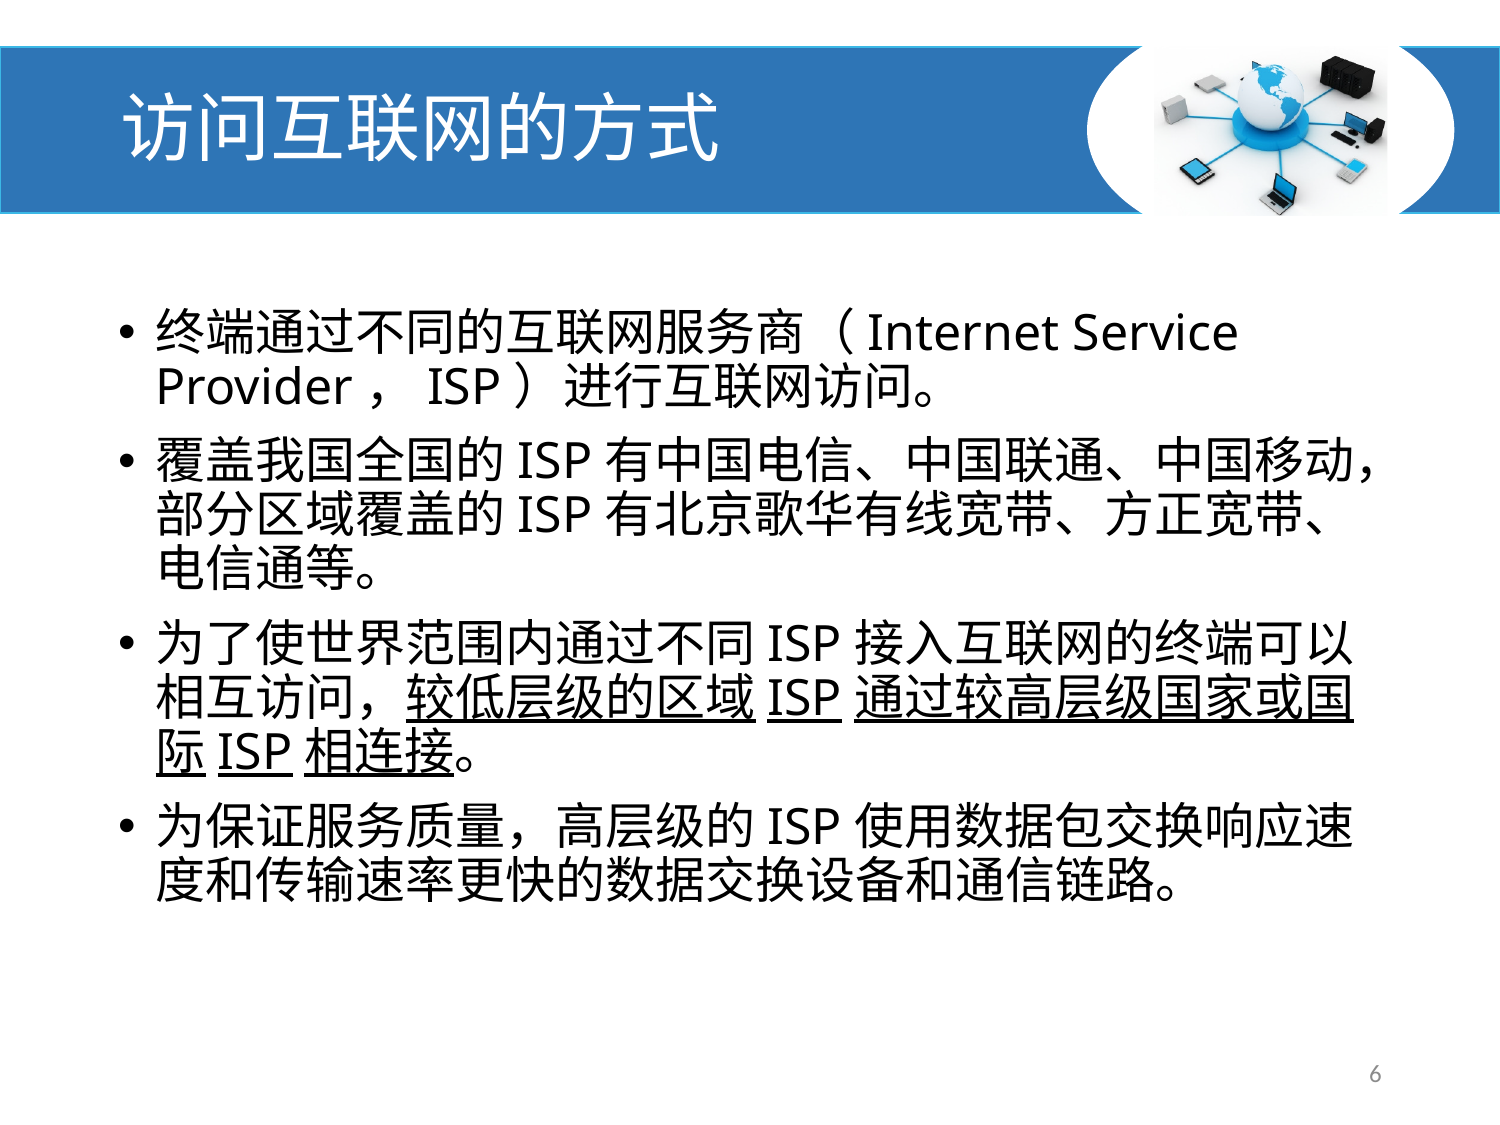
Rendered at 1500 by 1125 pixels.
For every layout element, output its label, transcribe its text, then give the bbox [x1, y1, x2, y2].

title 访问互联网的方式 [105, 50, 1060, 214]
list 终端通过不同的互联网服务商（Internet Service Provider，ISP）进行互联网访问。 覆盖我国全国的ISP有中国电信、中国联通、中国移动，部分区域覆盖的ISP有北京歌华有线宽带、方正宽带、电信通等。 为了使世界范围内通过不同ISP接入互联网的终端可以相互访问，较低层级的区域ISP通过较高层级国家或国际ISP相连接。 为保证服务质量，高层级的ISP使用数据包交换响应速度和传输速率更快的数据交换设备和通信链路。 [103, 299, 1397, 1014]
picture [1154, 46, 1388, 216]
slide_number 6 [1059, 1042, 1397, 1103]
